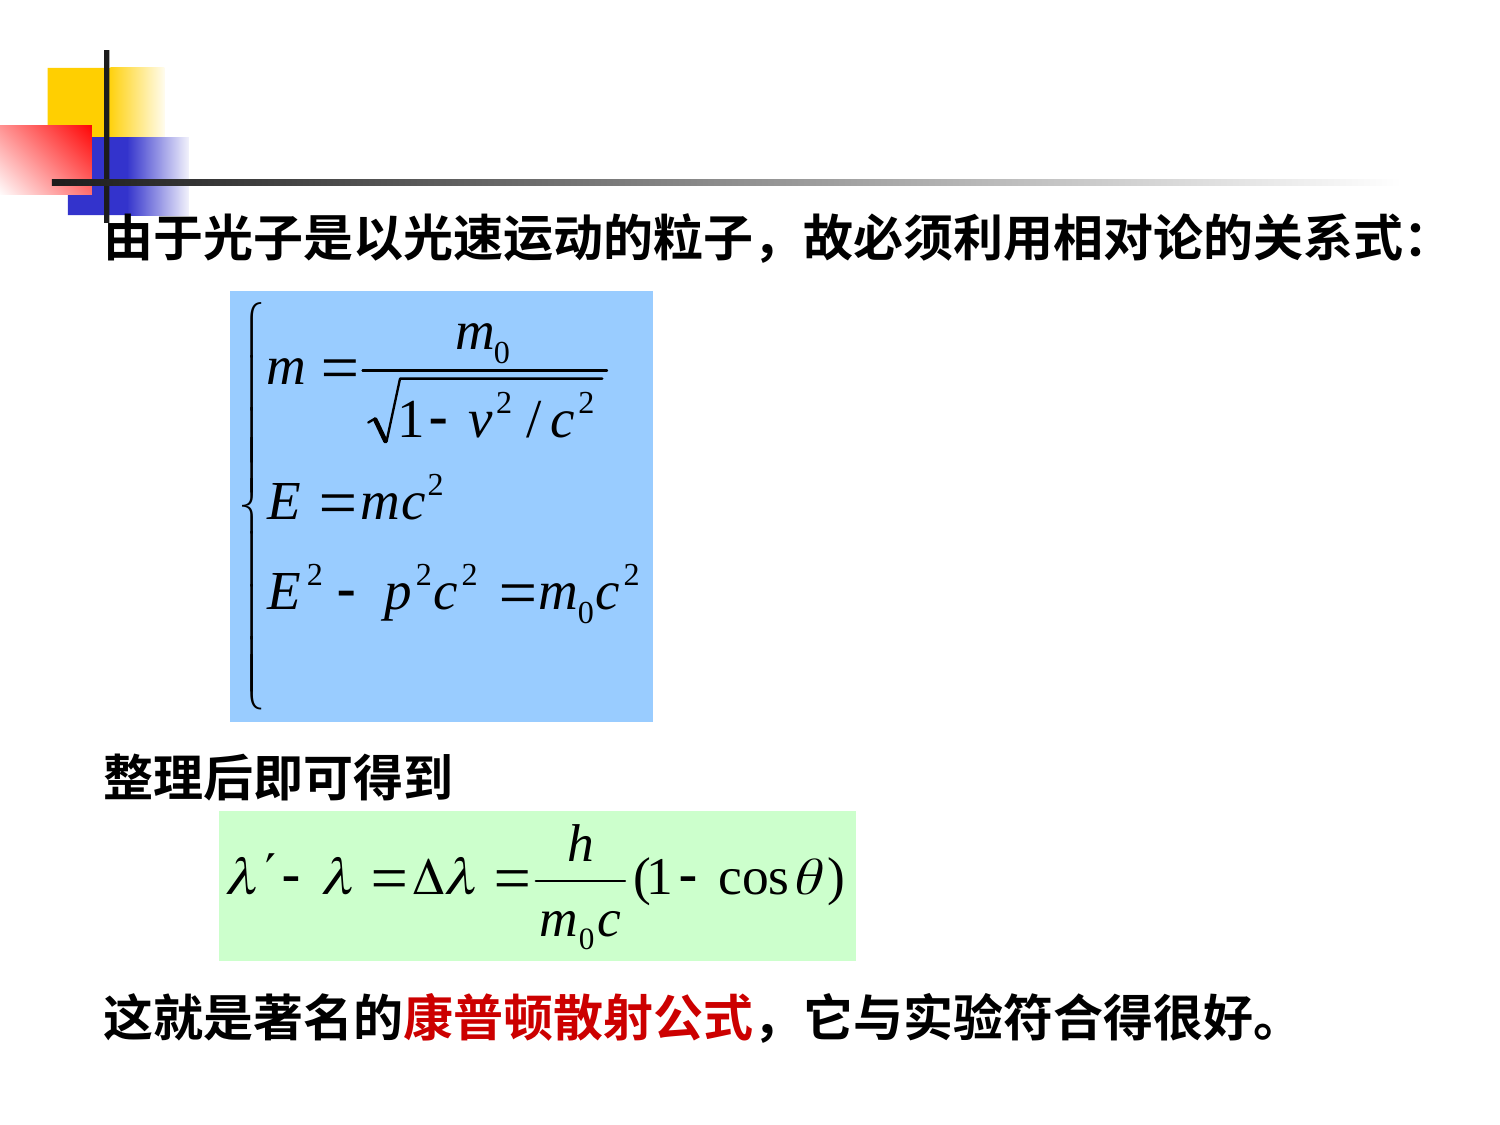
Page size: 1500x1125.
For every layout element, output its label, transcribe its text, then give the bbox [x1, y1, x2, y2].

text_box 由于光子是以光速运动的粒子，故必须利用相对论的关系式： 整理后即可得到 这就是著名的康普顿散射公式，它与实验符合得很好。 [88, 199, 1500, 1054]
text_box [230, 290, 653, 722]
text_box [218, 810, 856, 961]
